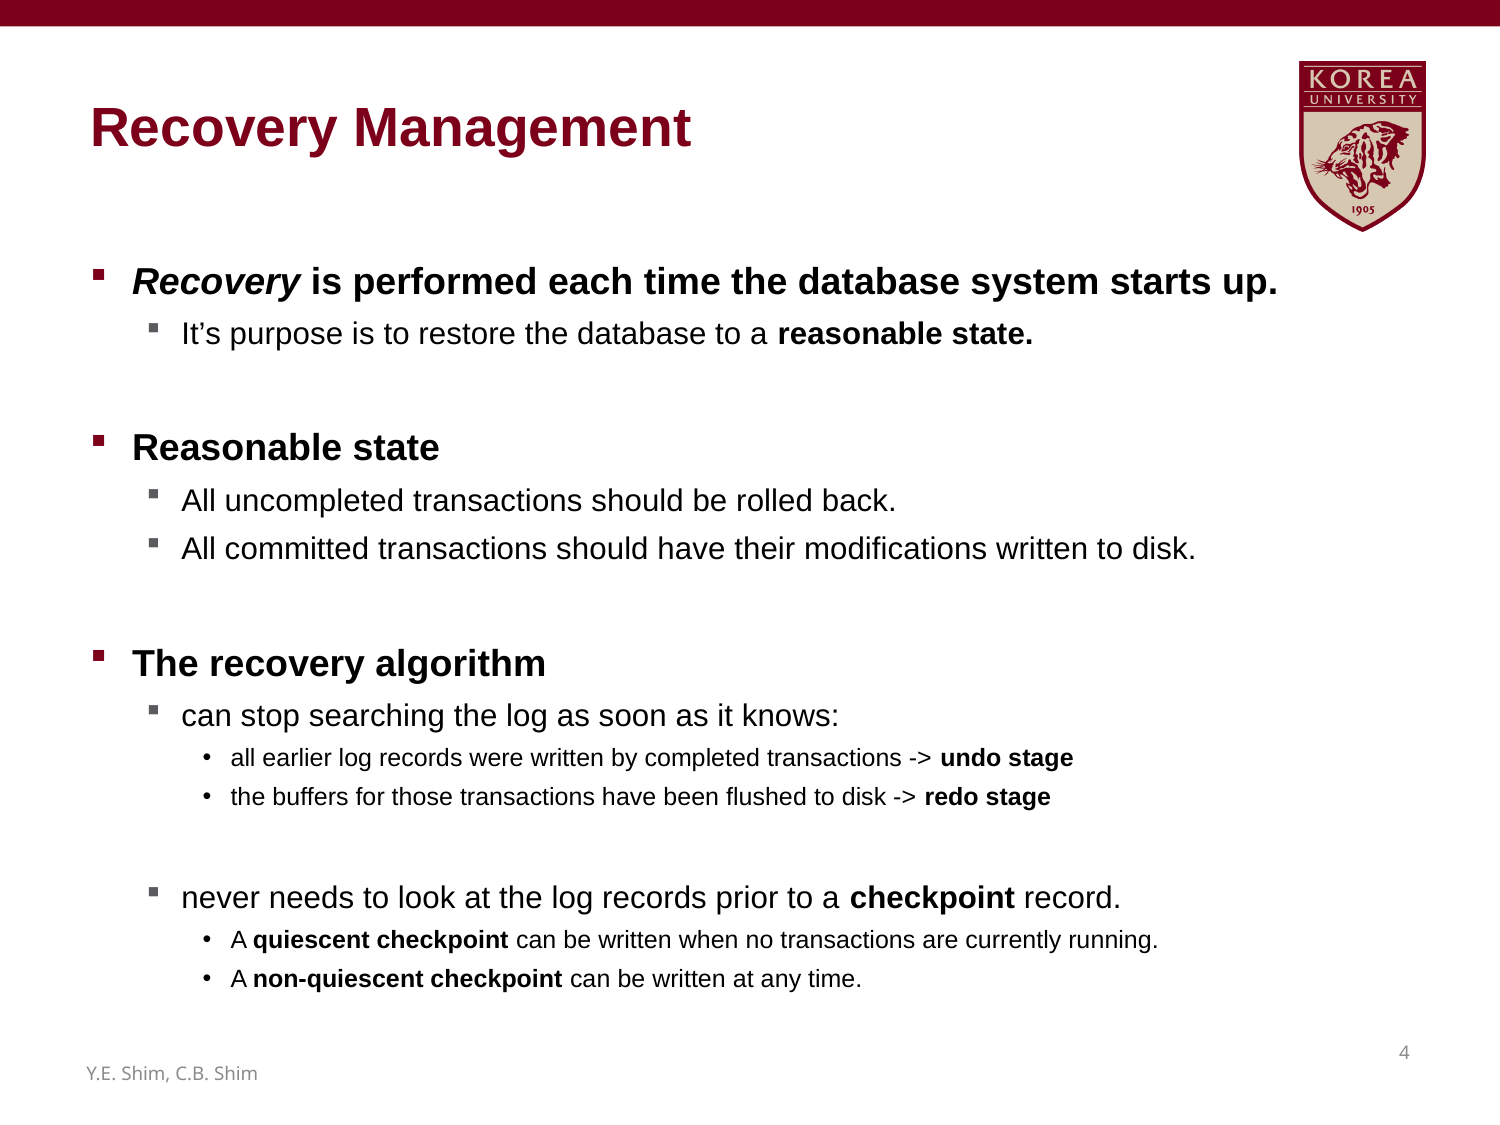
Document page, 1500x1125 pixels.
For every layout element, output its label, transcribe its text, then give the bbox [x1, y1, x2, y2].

picture [1299, 61, 1426, 232]
title Recovery Management [75, 30, 1425, 219]
list Recovery is performed each time the database system starts up. It’s purpose is to restore the database to a reasonable state. Reasonable state All uncompleted transactions should be rolled back. All committed transactions should have their modifications written to disk. The recovery algorithm can stop searching the log as soon as it knows: all earlier log records were written by completed transactions -> undo stage the buffers for those transactions have been flushed to disk -> redo stage never needs to look at the log records prior to a checkpoint record. A quiescent checkpoint can be written when no transactions are currently running. A non-quiescent checkpoint can be written at any time. [75, 243, 1425, 1060]
slide_number 3 [1074, 1023, 1425, 1084]
